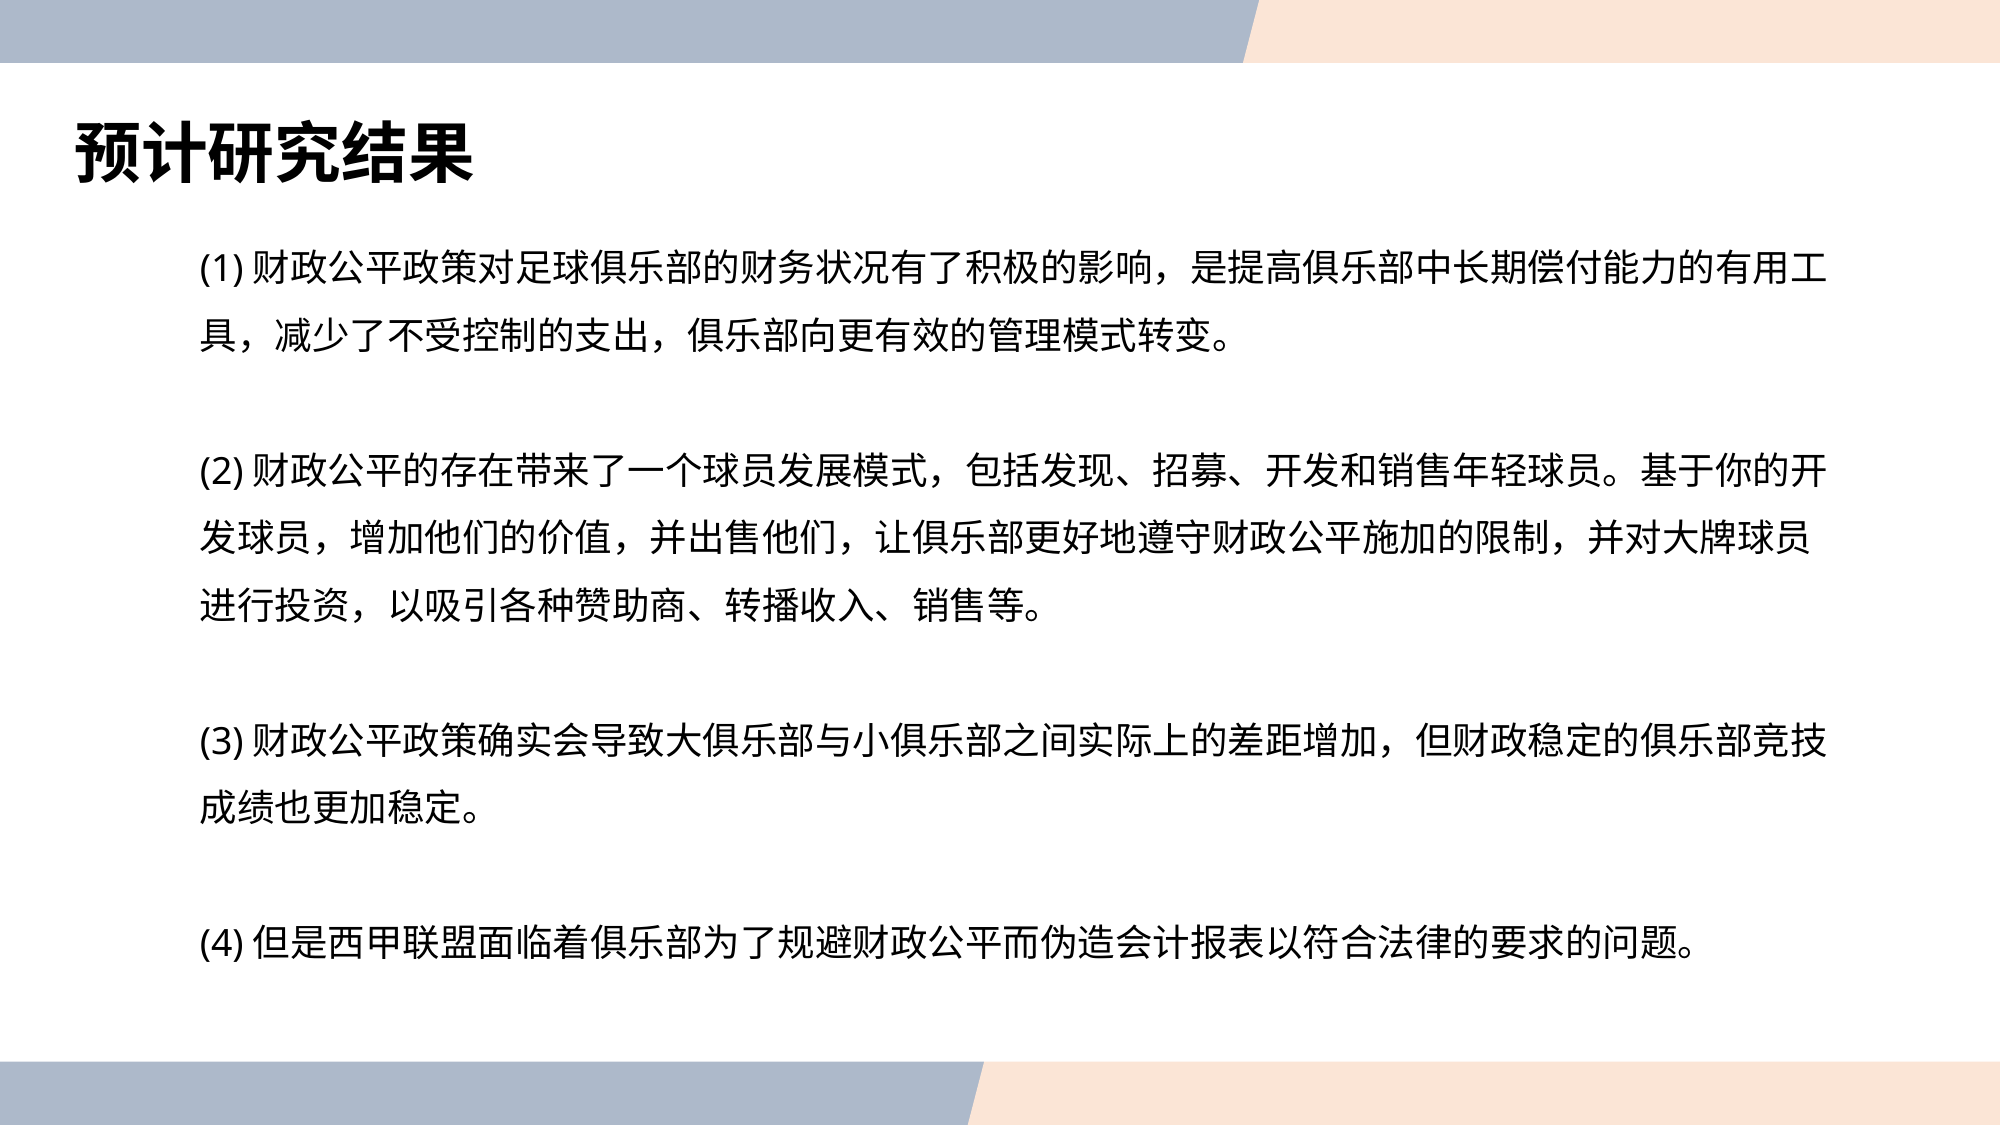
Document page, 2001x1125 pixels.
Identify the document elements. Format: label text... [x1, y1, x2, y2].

text_box 财政公平法案 下，英超俱乐部在通过扩展球迷数量、培固球迷文化、深化商业开发、理性控制 球员成本、大力发展青训的方式完成财政优化的同时保持了强劲的竞技实力 [0, 62, 2000, 1063]
text_box 预计研究结果 [59, 102, 491, 198]
text_box [1242, 0, 2000, 62]
text_box [966, 1063, 2000, 1125]
text_box (1)财政公平政策对足球俱乐部的财务状况有了积极的影响，是提高俱乐部中长期偿付能力的有用工具，减少了不受控制的支出，俱乐部向更有效的管理模式转变。 (2)财政公平的存在带来了一个球员发展模式，包括发现、招募、开发和销售年轻球员。基于你的开发球员，增加他们的价值，并出售他们，让俱乐部更好地遵守财政公平施加的限制，并对大牌球员进行投资，以吸引各种赞助商、转播收入、销售等。 (3)财政公平政策确实会导致大俱乐部与小俱乐部之间实际上的差距增加，但财政稳定的俱乐部竞技成绩也更加稳定。 (4)但是西甲联盟面临着俱乐部为了规避财政公平而伪造会计报表以符合法律的要求的问题。 [185, 214, 1848, 972]
